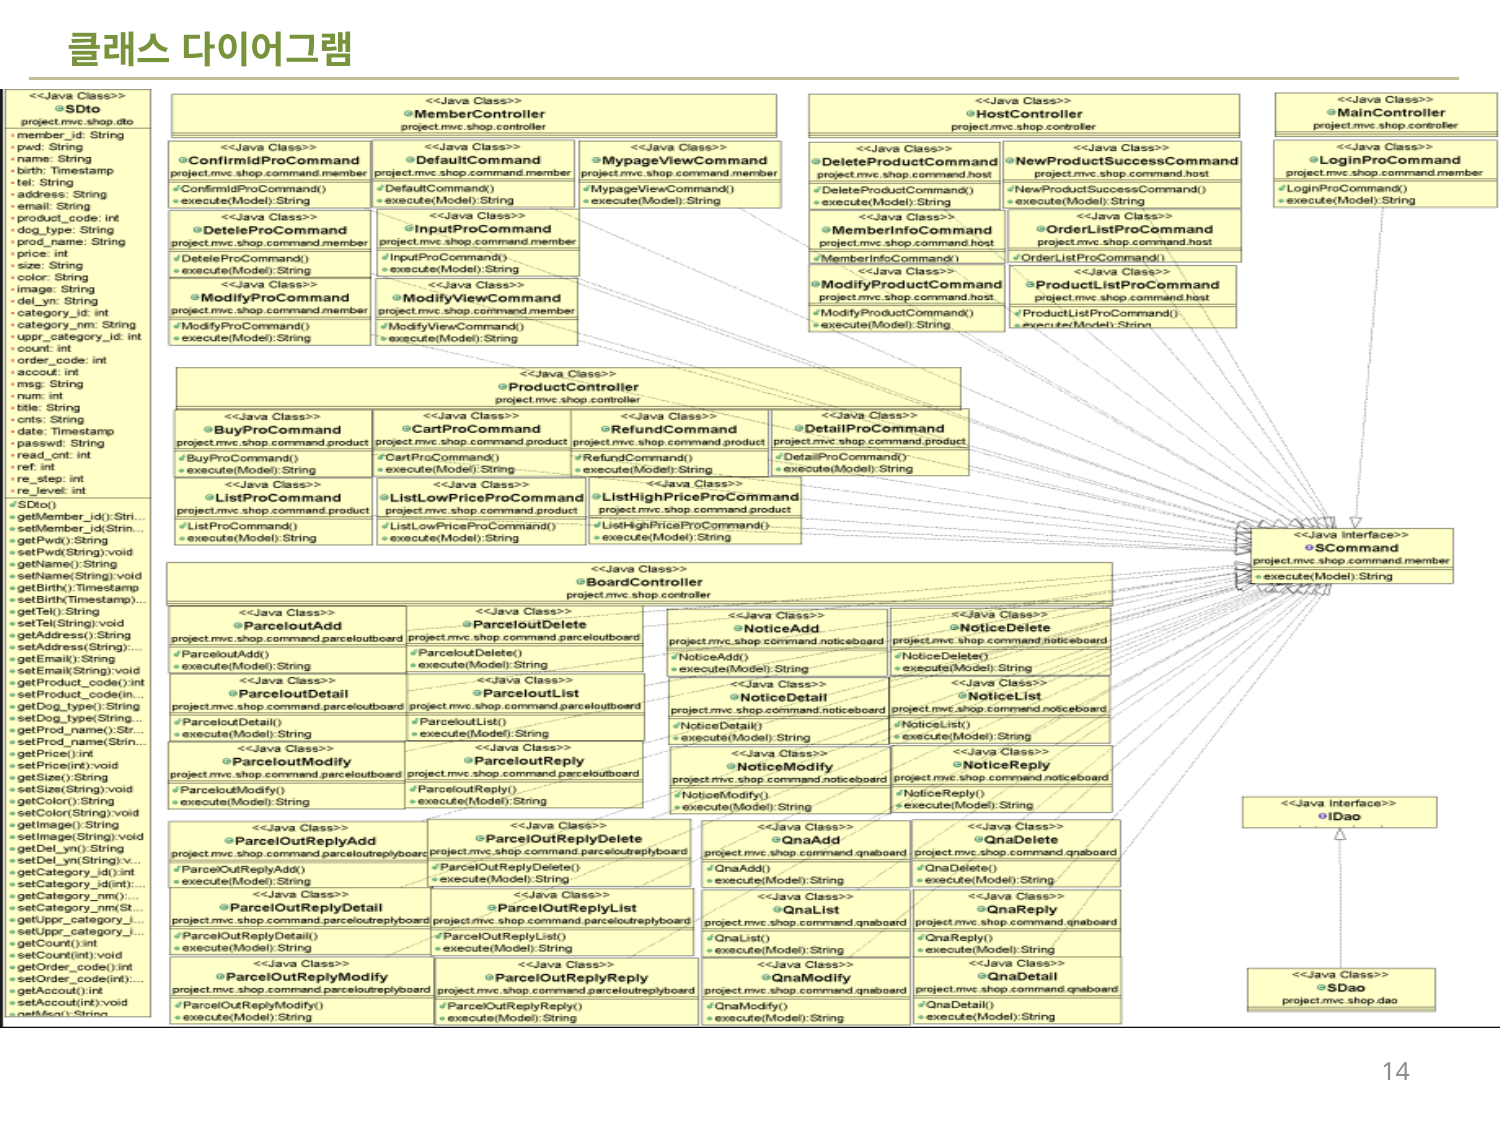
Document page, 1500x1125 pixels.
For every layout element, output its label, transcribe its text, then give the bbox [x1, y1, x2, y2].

slide_number 14 [1074, 1042, 1425, 1103]
text_box 클래스 다이어그램 [53, 19, 535, 77]
picture [0, 89, 1500, 1028]
